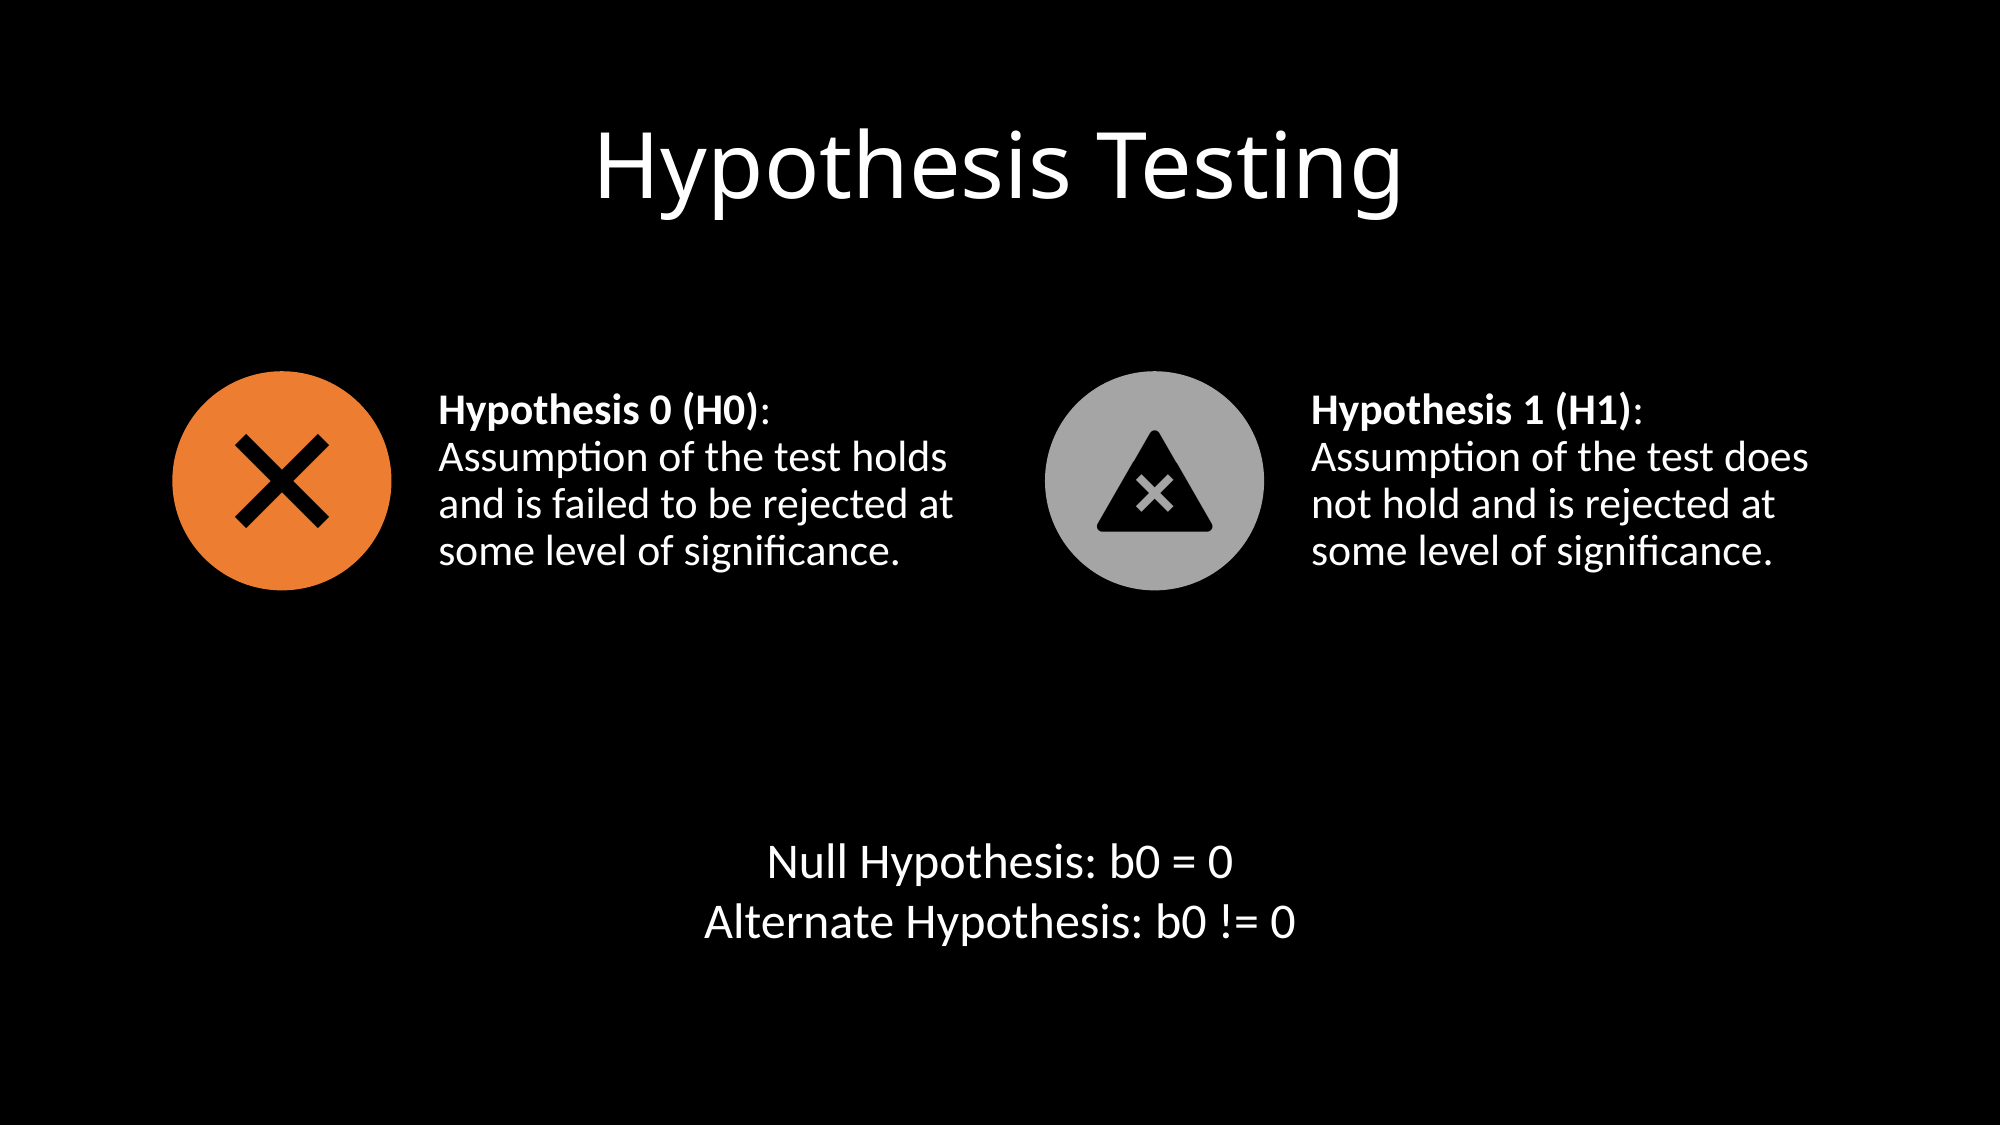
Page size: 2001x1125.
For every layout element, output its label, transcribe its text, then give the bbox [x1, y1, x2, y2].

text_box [137, 187, 1863, 775]
text_box Null Hypothesis: b0 = 0 Alternate Hypothesis: b0 != 0 [322, 820, 1678, 956]
title Hypothesis Testing [137, 59, 1863, 187]
